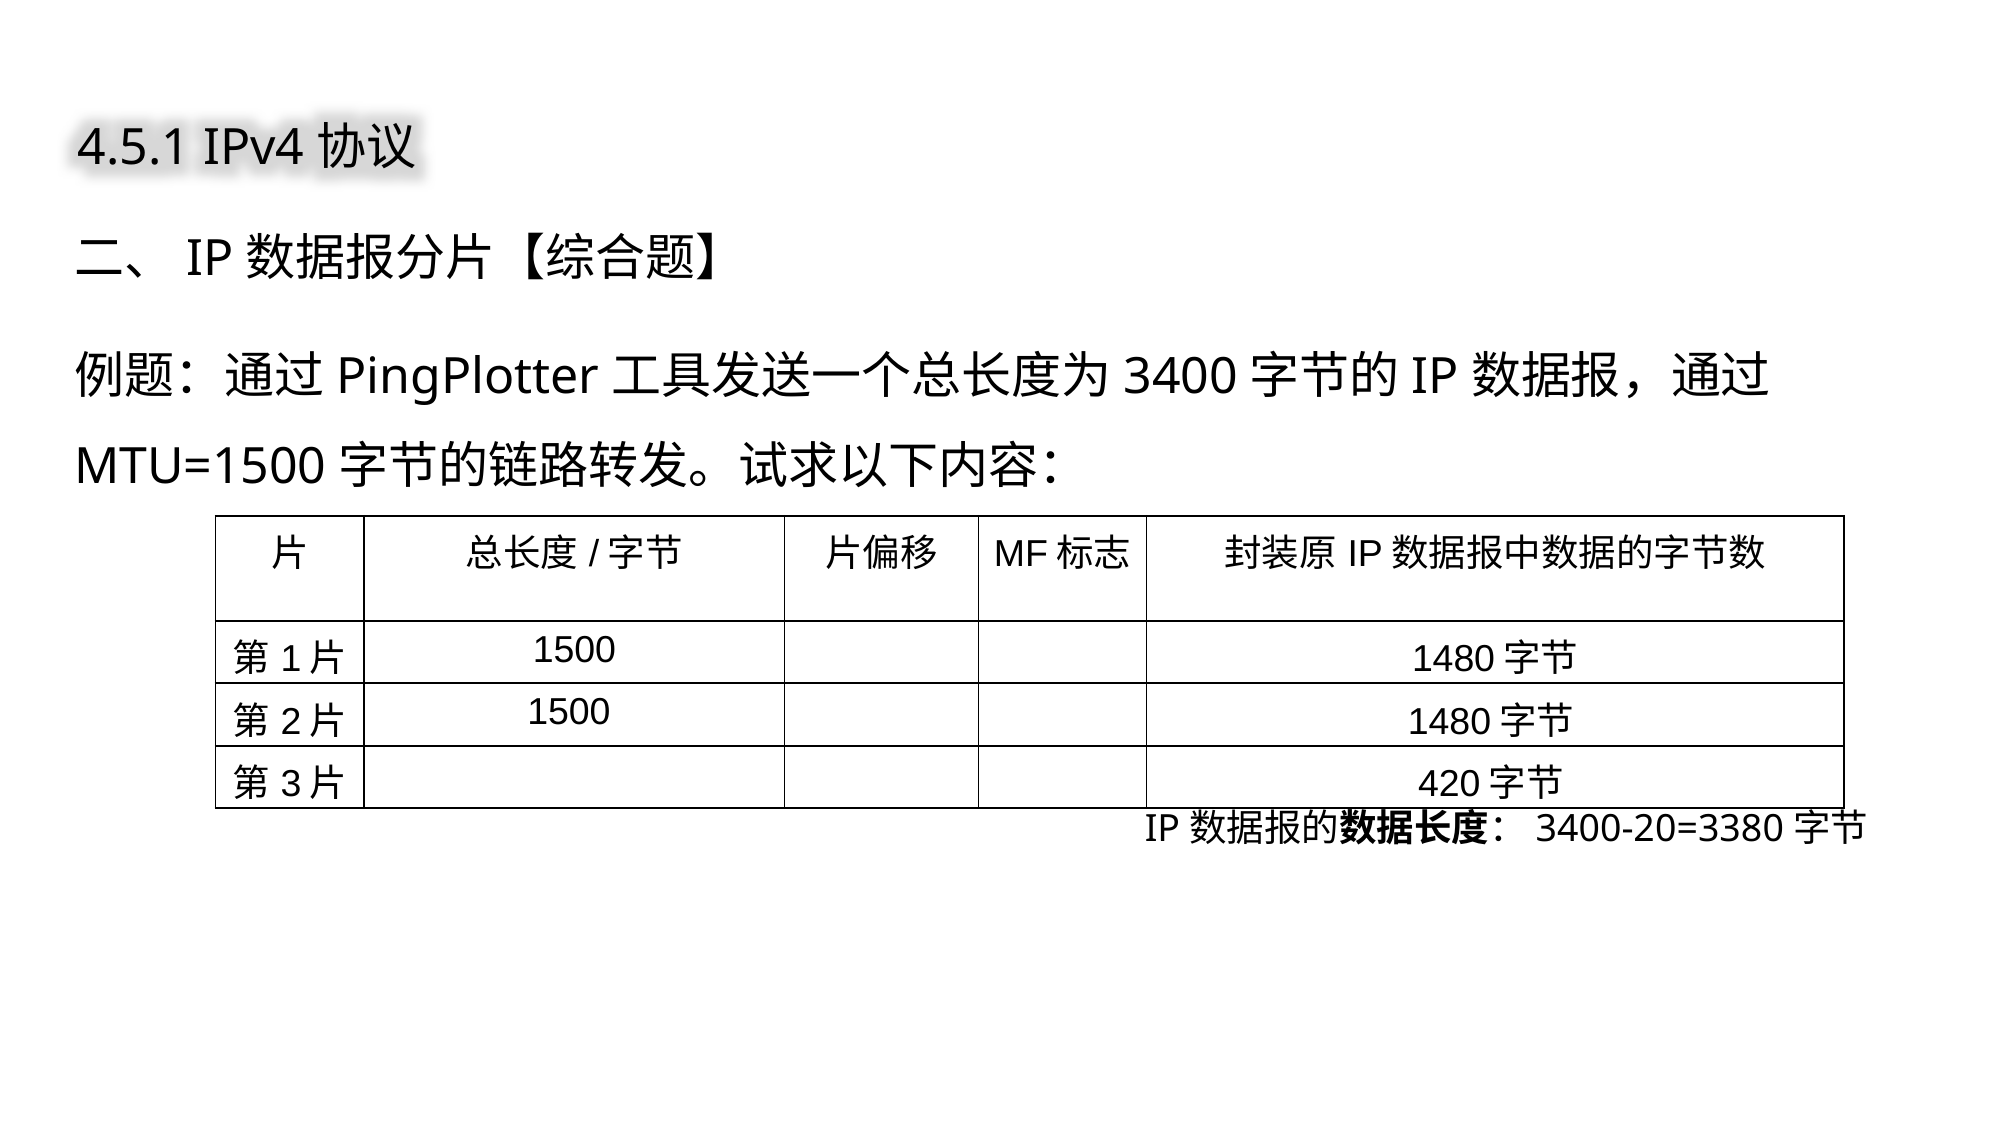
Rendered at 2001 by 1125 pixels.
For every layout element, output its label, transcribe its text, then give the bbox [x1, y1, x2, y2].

table_cell 第1片 [216, 622, 363, 682]
table_header 封装原IP数据报中数据的字节数 [1147, 517, 1843, 620]
text_box IP数据报的数据长度：3400-20=3380字节 [1120, 797, 1883, 857]
table_cell [785, 747, 978, 807]
table_cell [979, 622, 1146, 682]
table_cell 1480字节 [1147, 622, 1843, 682]
table_header 片 [216, 517, 363, 620]
table_cell 1480字节 [1147, 684, 1843, 745]
table_header 片偏移 [785, 517, 978, 620]
table_cell 第3片 [216, 747, 363, 807]
table_cell [785, 684, 978, 745]
table_cell [979, 747, 1146, 807]
table_cell [785, 622, 978, 682]
table_cell 1500 [365, 622, 784, 682]
table_header MF标志 [979, 517, 1146, 620]
text_box 4.5.1 IPv4协议 [59, 51, 1072, 208]
text_box 例题：通过PingPlotter工具发送一个总长度为3400字节的IP数据报，通过MTU=1500字节的链路转发。试求以下内容： [59, 306, 2000, 502]
table_cell [365, 747, 784, 807]
table_cell 1500 [365, 684, 784, 745]
table_header 总长度/字节 [365, 517, 784, 620]
table_cell 420字节 [1147, 747, 1843, 797]
text_box 二、IP数据报分片【综合题】 [59, 225, 899, 293]
table_cell 第2片 [216, 684, 363, 745]
table_cell [979, 684, 1146, 745]
